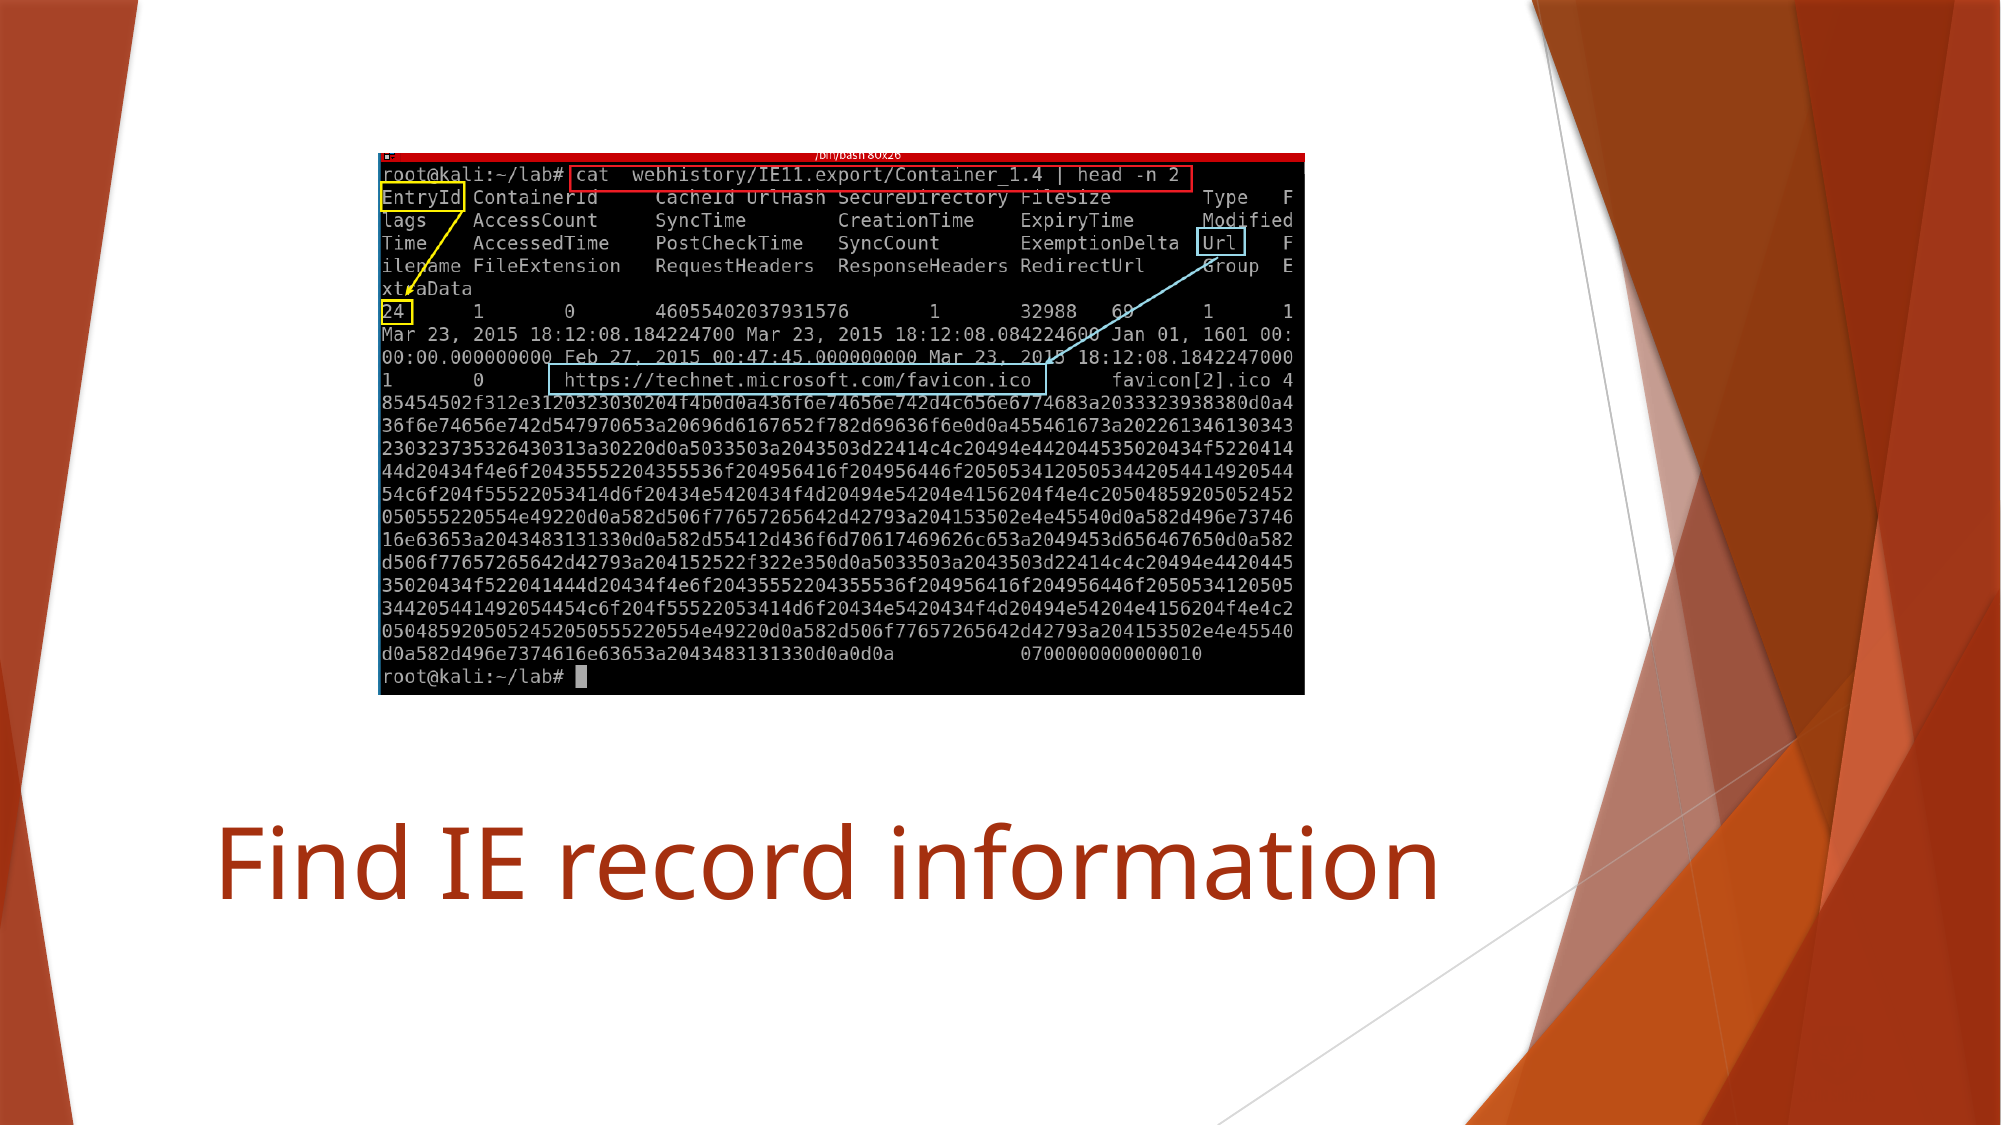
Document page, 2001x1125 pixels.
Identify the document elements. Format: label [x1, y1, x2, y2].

text_box [0, 0, 2000, 1125]
picture [378, 152, 1305, 695]
